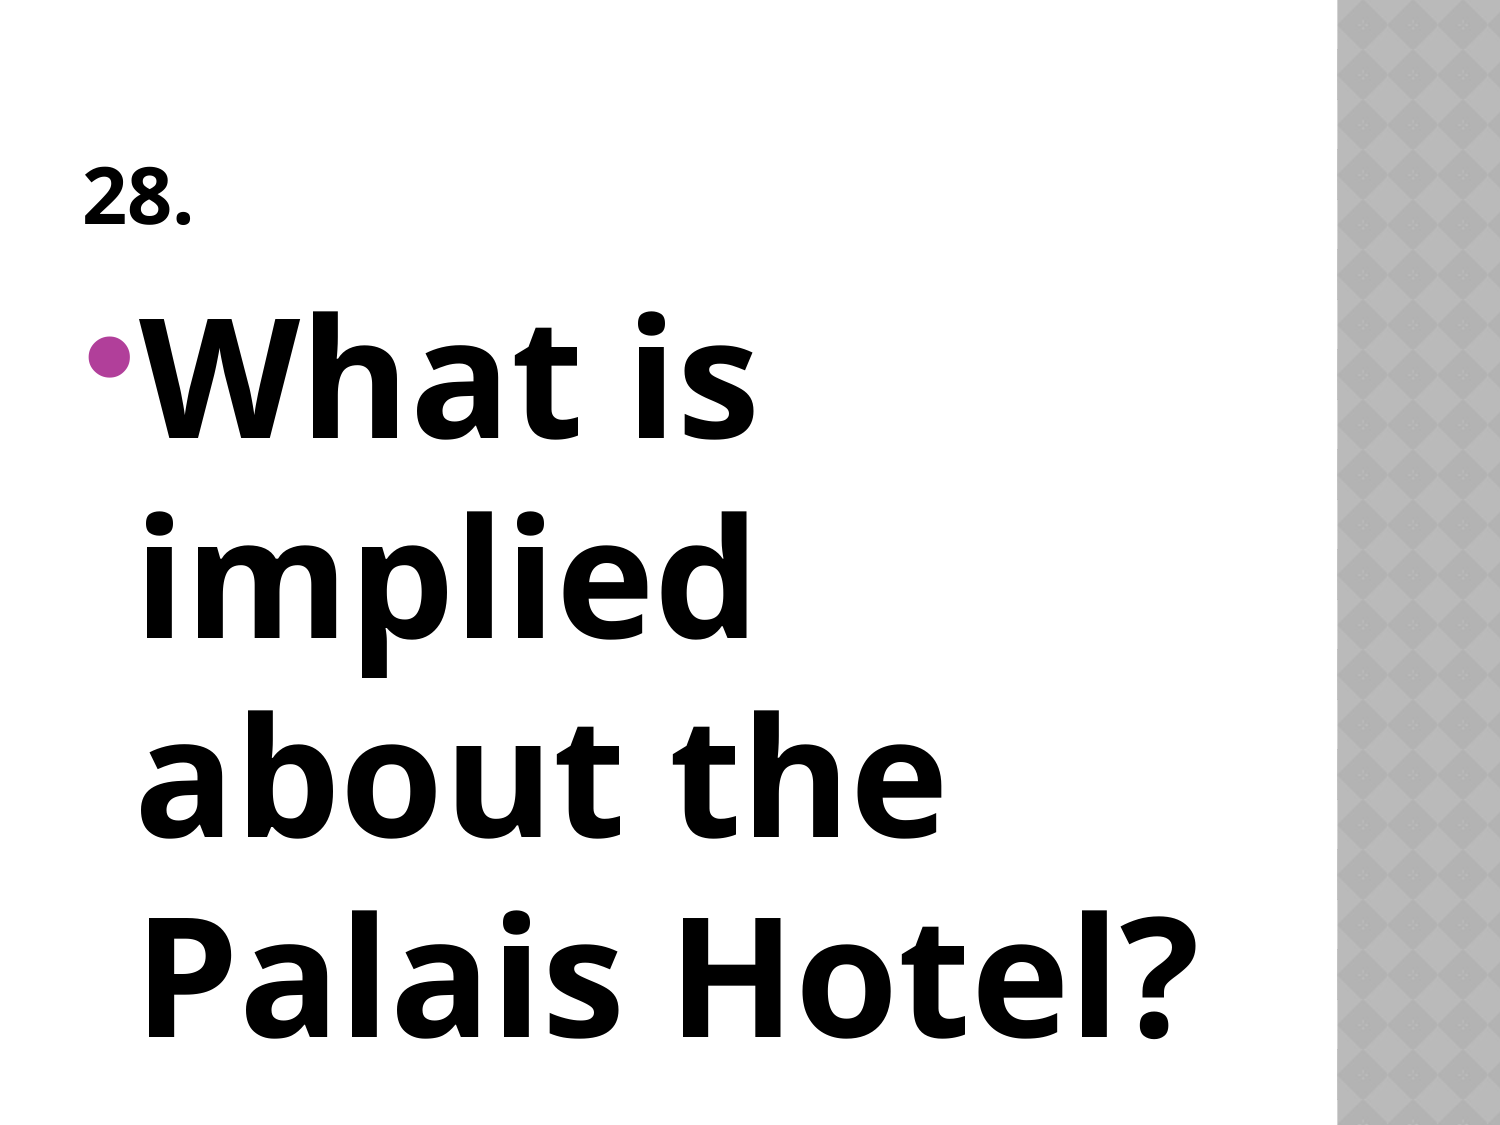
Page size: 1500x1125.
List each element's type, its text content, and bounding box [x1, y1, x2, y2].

list What is implied about the Palais Hotel? [75, 264, 1263, 1059]
title 28. [75, 52, 1263, 240]
